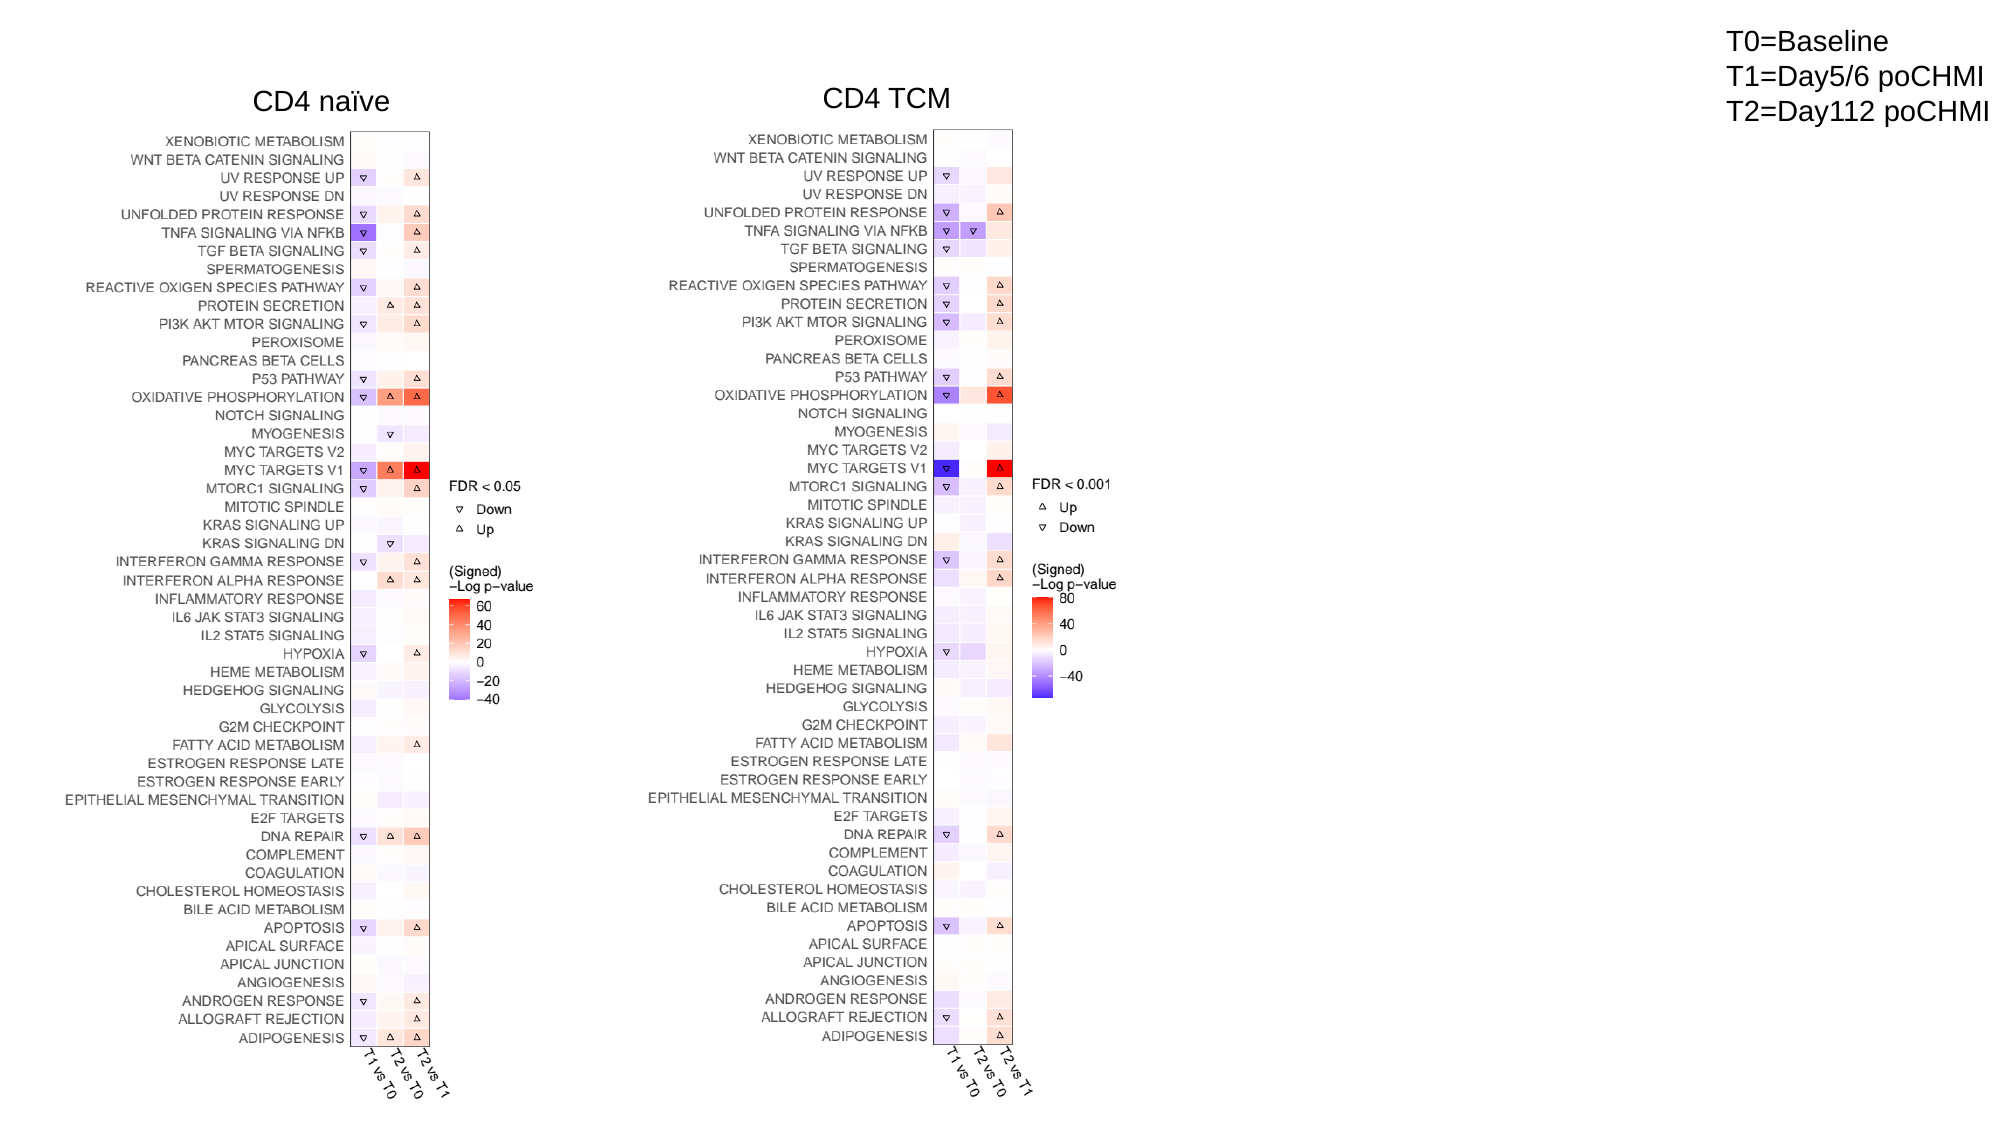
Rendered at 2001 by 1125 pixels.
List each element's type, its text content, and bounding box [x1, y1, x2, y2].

picture [43, 125, 544, 1125]
picture [626, 123, 1127, 1124]
text_box CD4 TCM [807, 71, 967, 121]
text_box T0=Baseline T1=Day5/6 poCHMI T2=Day112 poCHMI [1711, 14, 2000, 135]
text_box CD4 naïve [237, 75, 406, 124]
